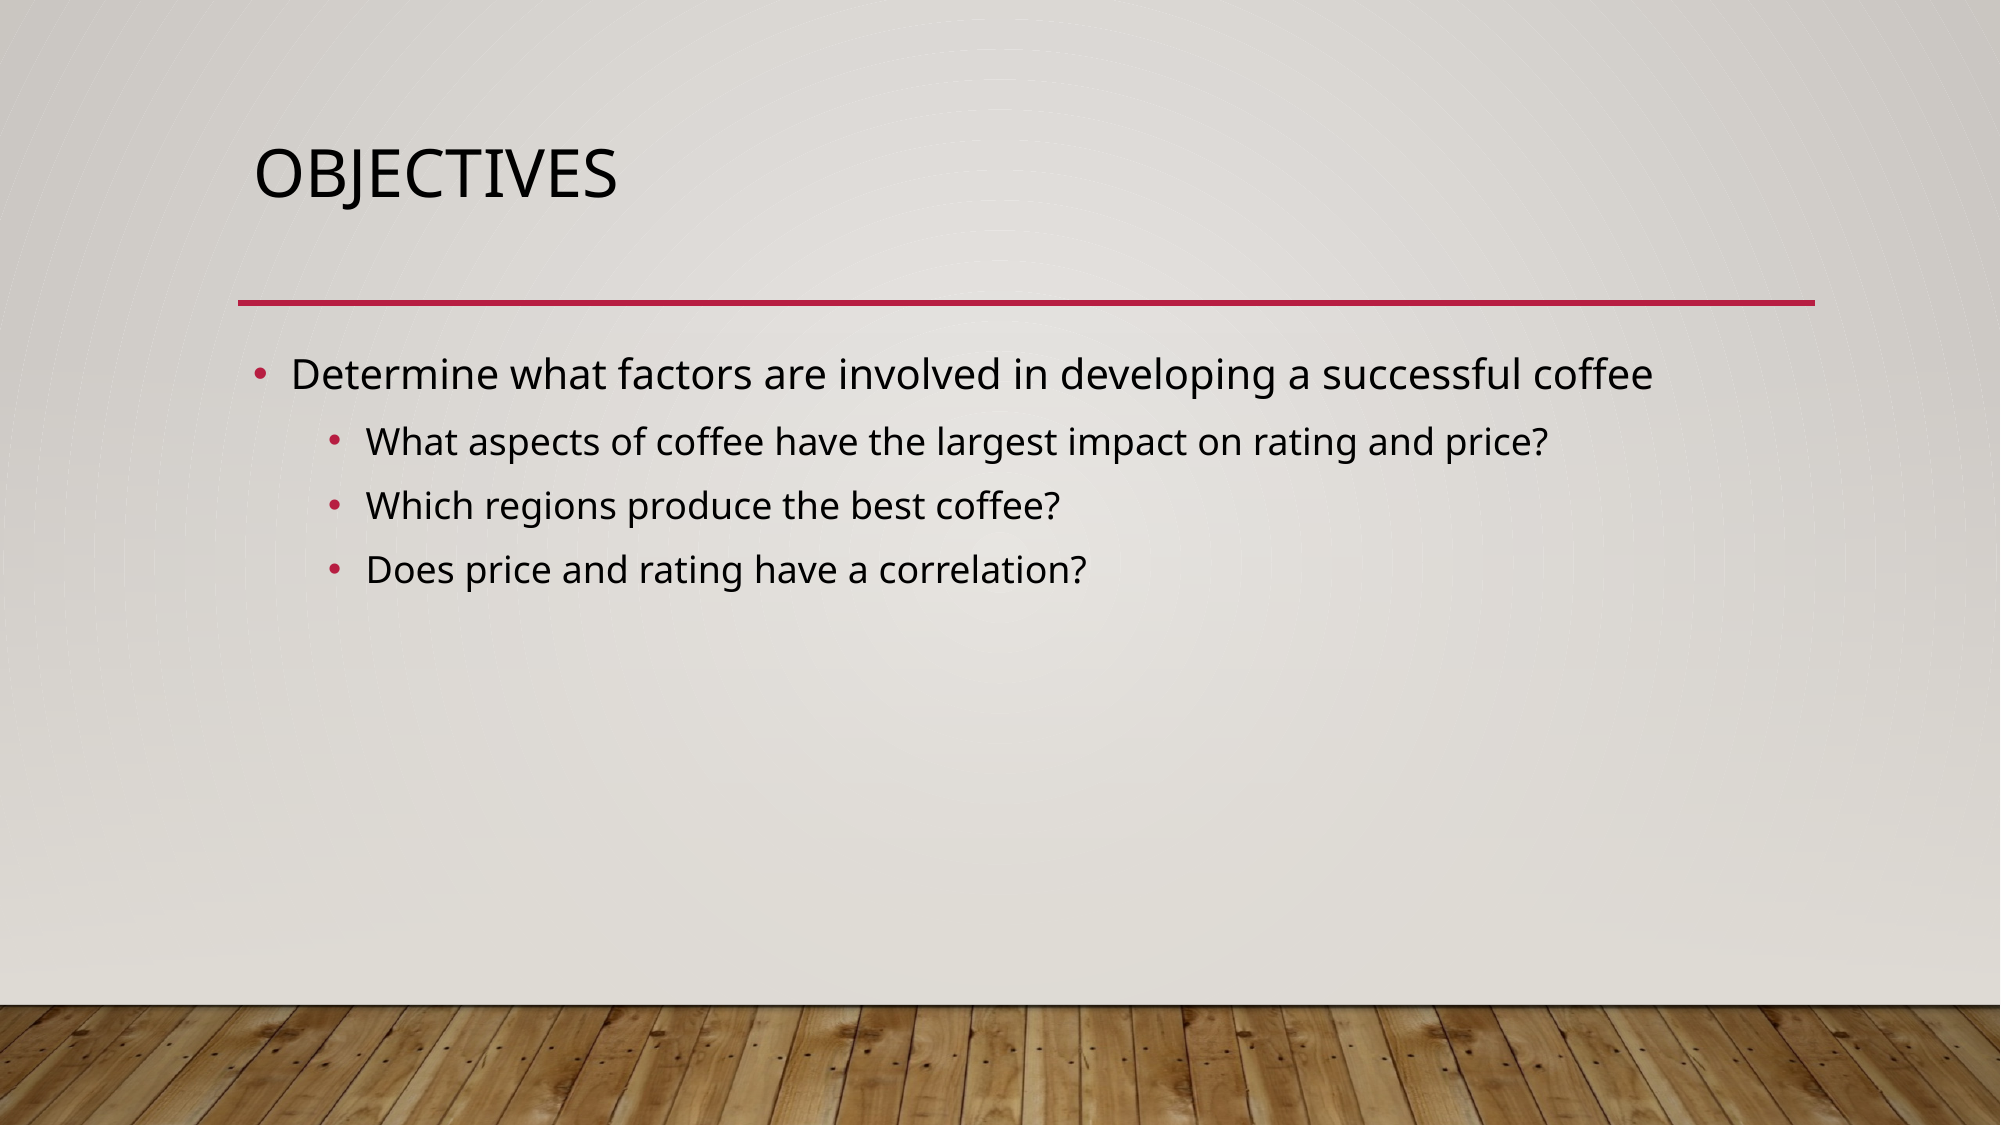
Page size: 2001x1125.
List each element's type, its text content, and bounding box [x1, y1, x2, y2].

picture [0, 1005, 2000, 1125]
title Objectives [238, 131, 1814, 305]
list Determine what factors are involved in developing a successful coffee What aspects of coffee have the largest impact on rating and price? Which regions produce the best coffee? Does price and rating have a correlation? [238, 330, 1814, 897]
